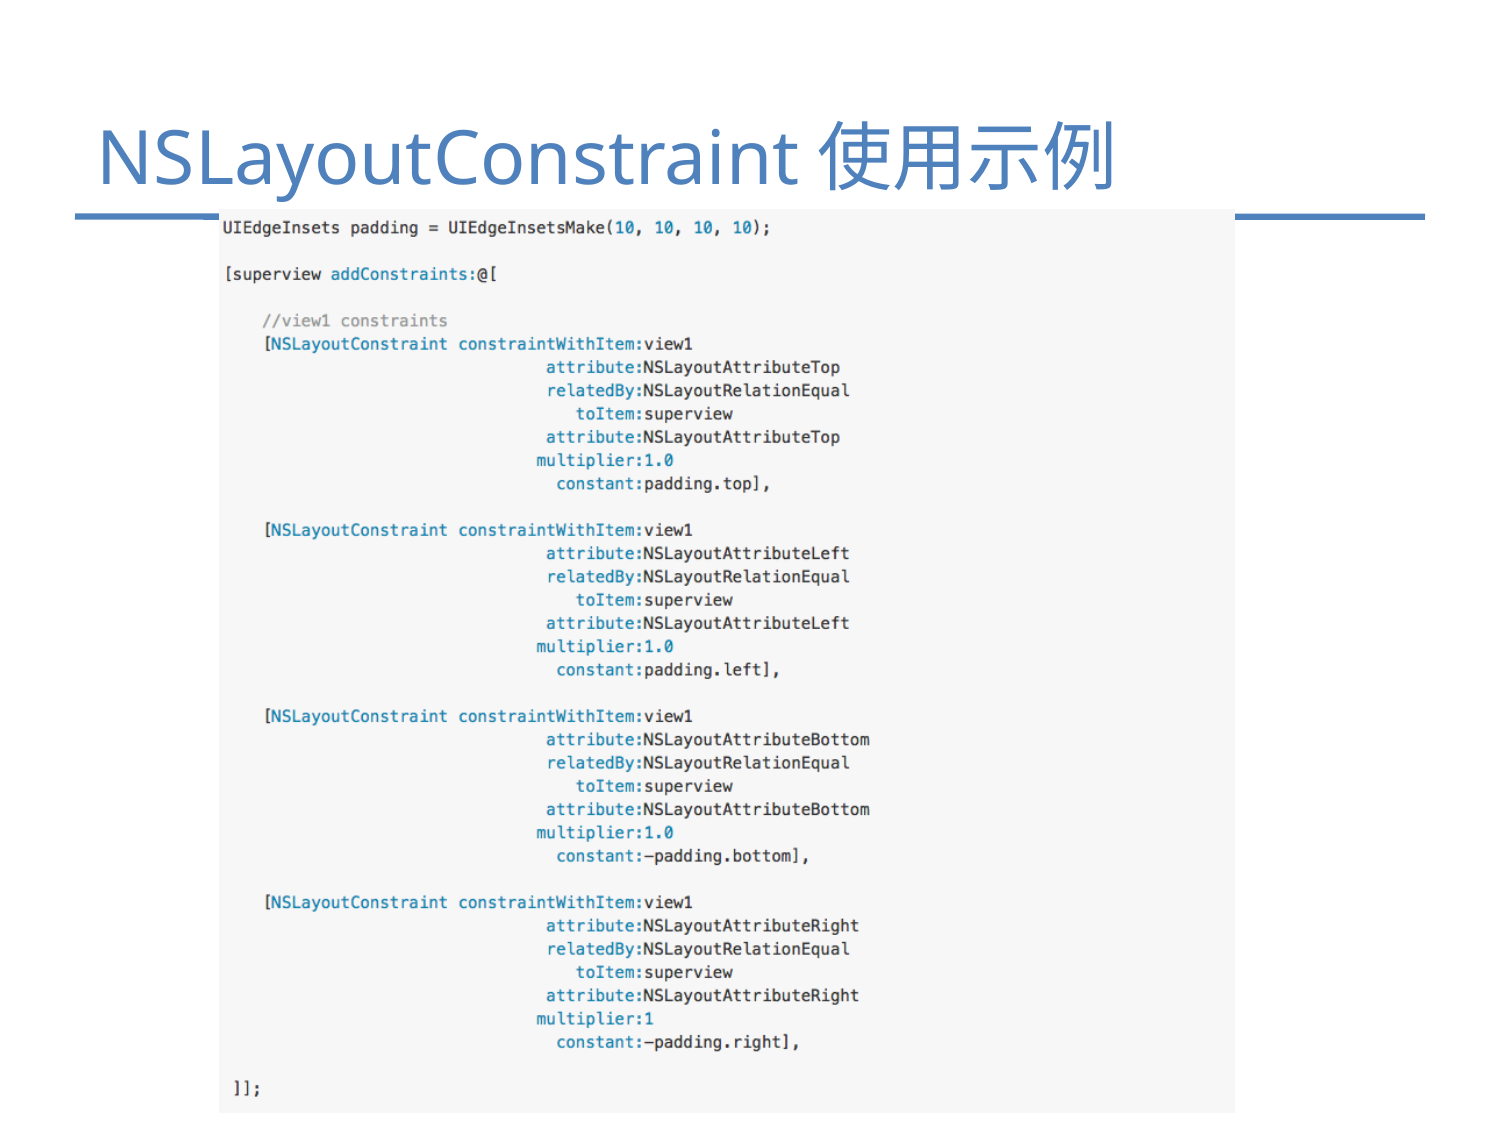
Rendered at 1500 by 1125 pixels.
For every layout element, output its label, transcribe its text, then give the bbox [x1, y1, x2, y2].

picture [218, 208, 1236, 1113]
title NSLayoutConstraint使用示例 [81, 102, 1416, 238]
